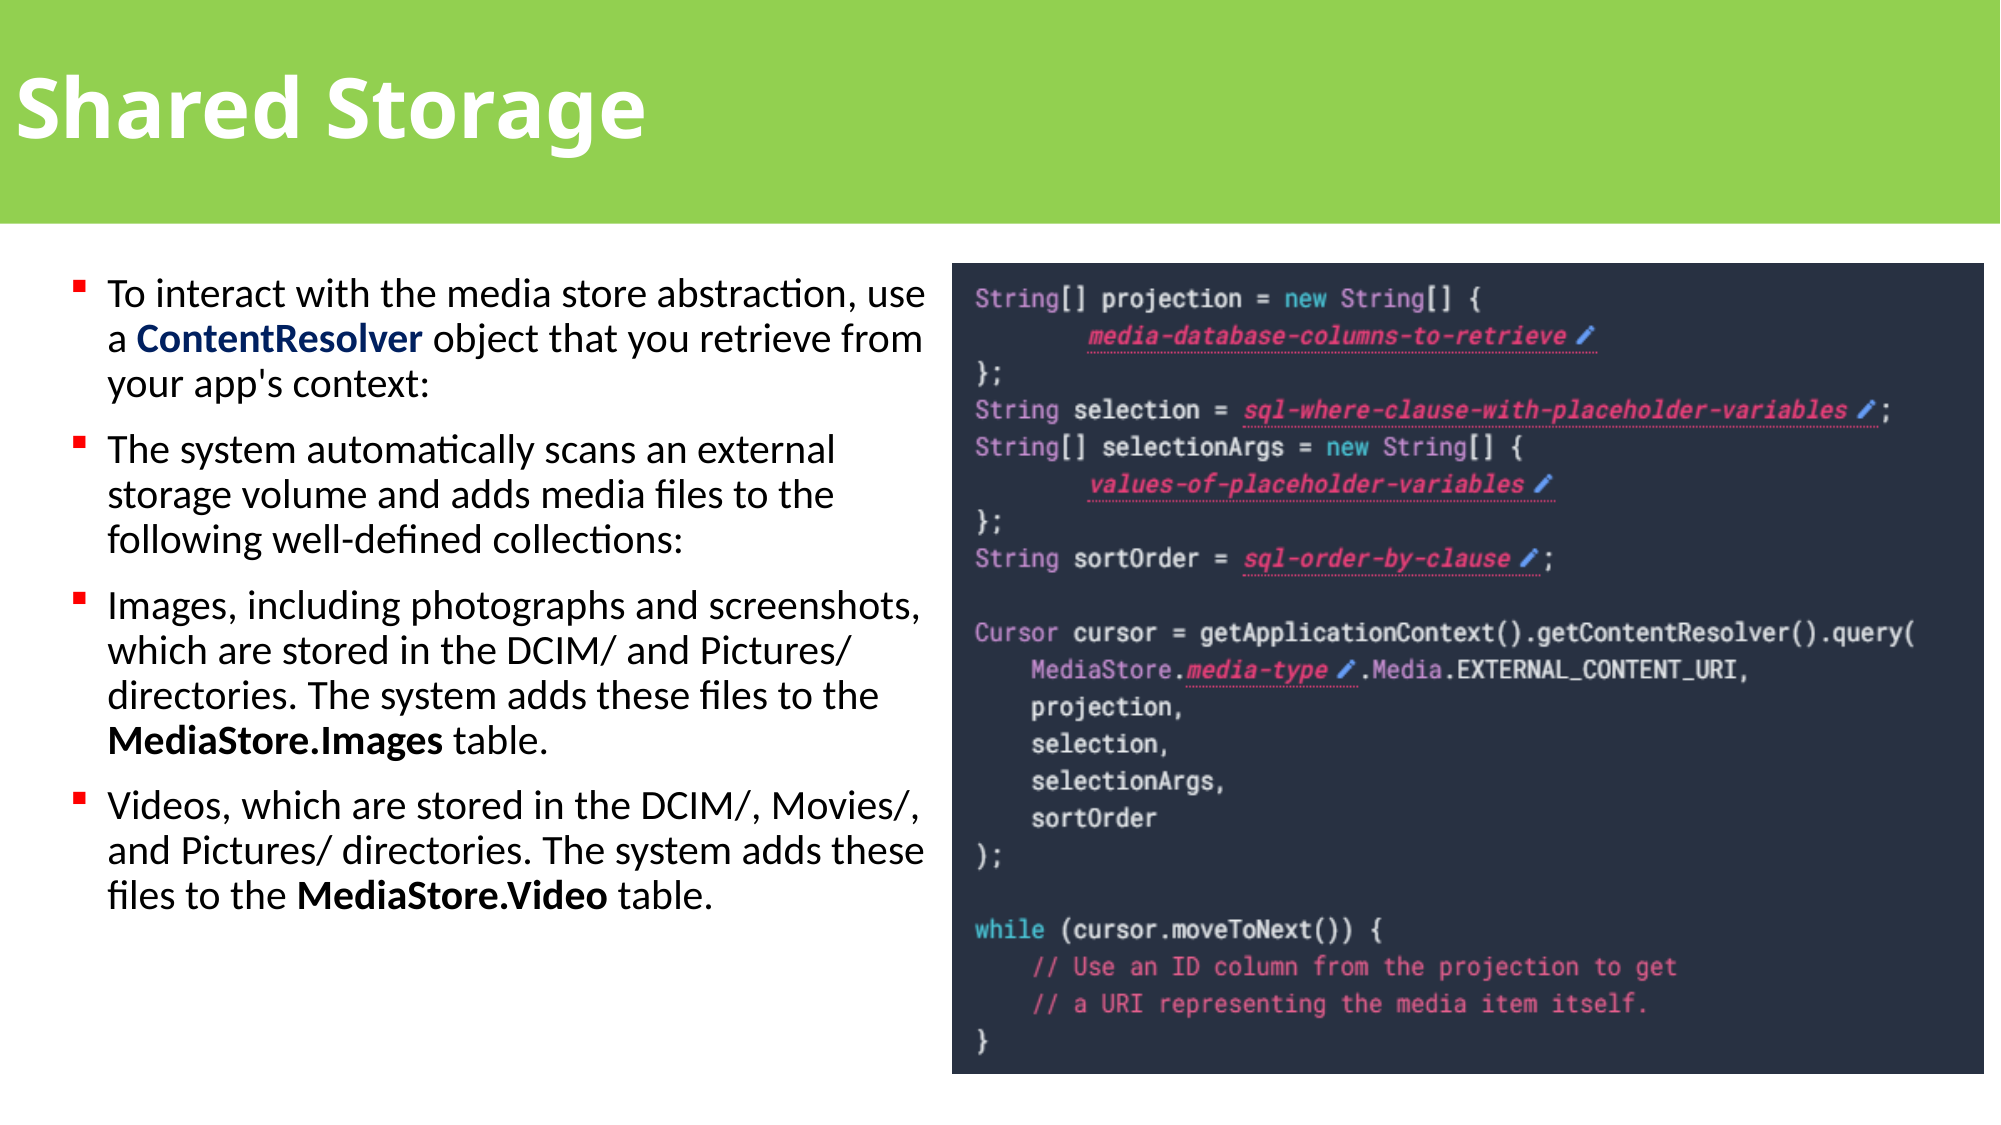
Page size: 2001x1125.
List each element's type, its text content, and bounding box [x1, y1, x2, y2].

picture [952, 263, 1984, 1074]
list To interact with the media store abstraction, use a ContentResolver object that you retrieve from your app's context: The system automatically scans an external storage volume and adds media files to the following well-defined collections: Images, including photographs and screenshots, which are stored in the DCIM/ and Pictures/ directories. The system adds these files to the MediaStore.Images table. Videos, which are stored in the DCIM/, Movies/, and Pictures/ directories. The system adds these files to the MediaStore.Video table. [54, 264, 970, 1097]
title Shared Storage [0, 0, 2000, 224]
